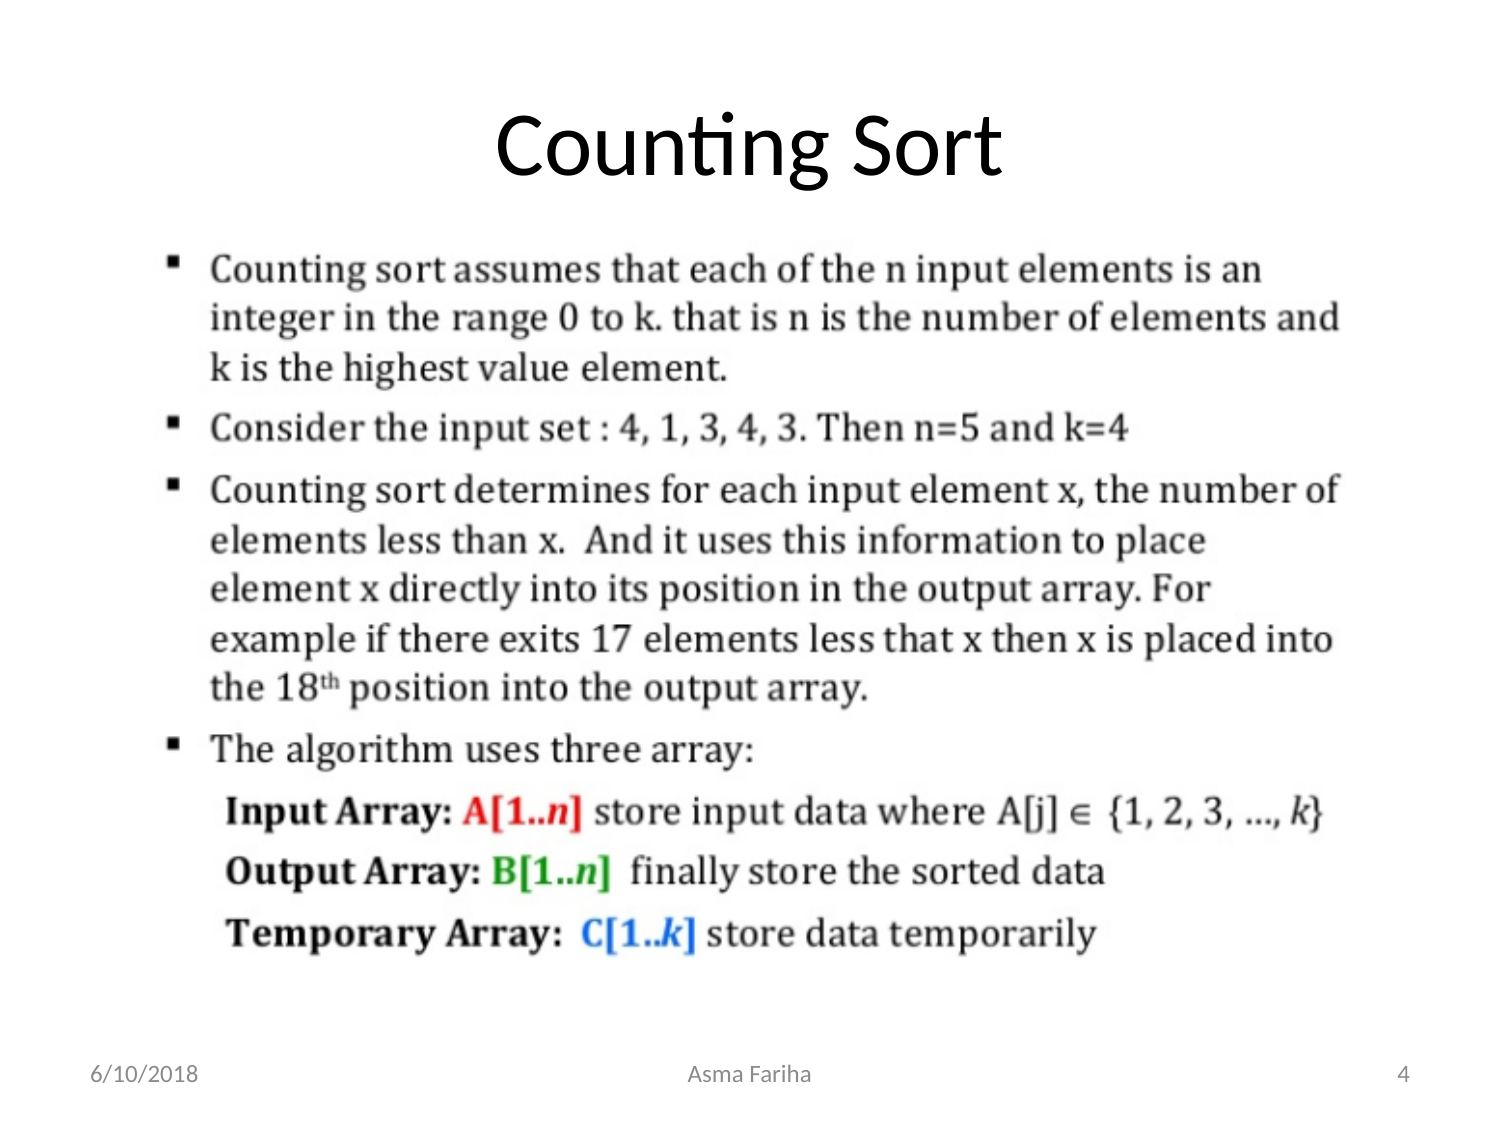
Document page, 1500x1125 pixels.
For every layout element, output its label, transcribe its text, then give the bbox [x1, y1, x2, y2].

title Counting Sort [75, 45, 1425, 233]
footer Asma Fariha [512, 1042, 988, 1103]
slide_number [75, 1042, 425, 1103]
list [152, 230, 1348, 961]
slide_number 4 [1074, 1042, 1425, 1103]
